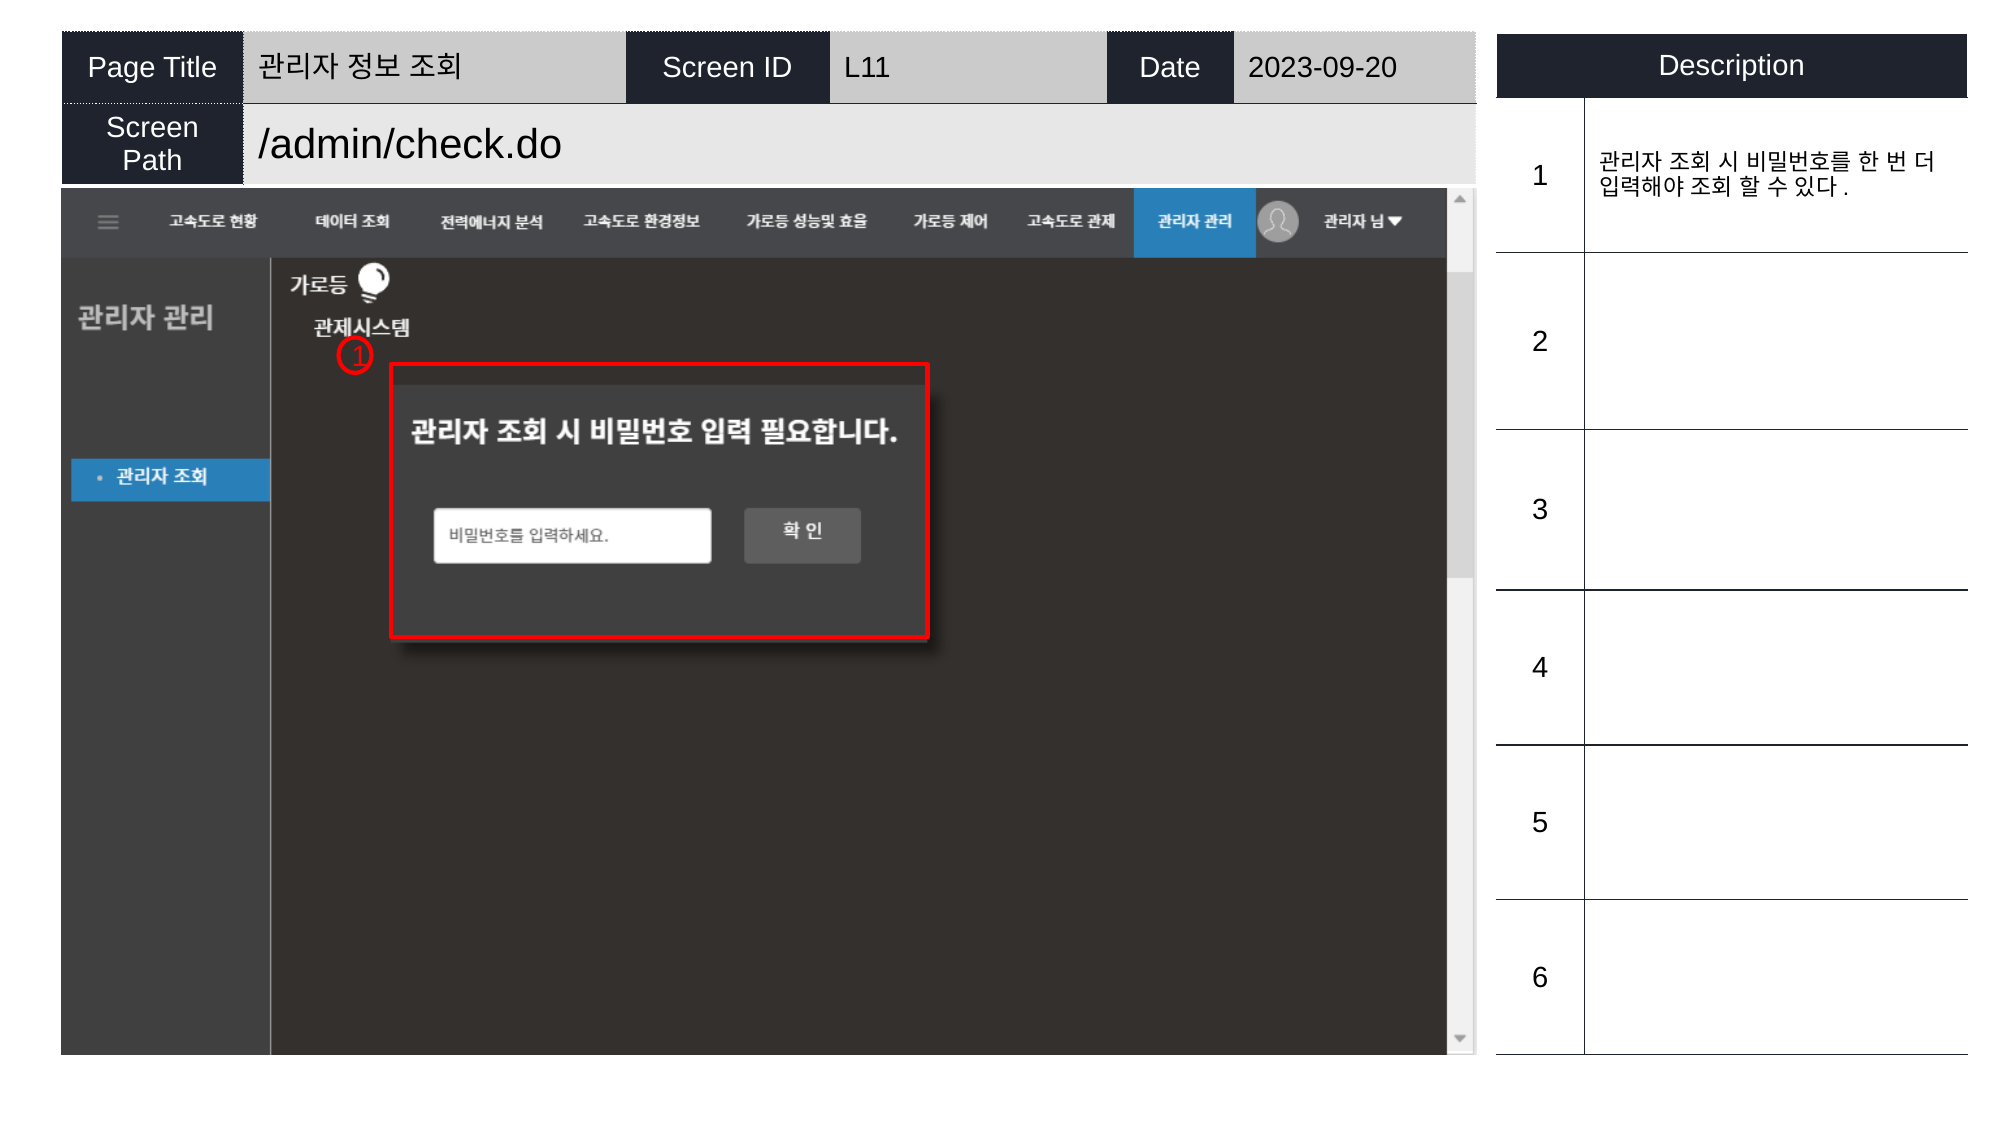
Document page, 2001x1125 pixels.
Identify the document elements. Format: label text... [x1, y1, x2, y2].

table_cell 관리자 조회 시 비밀번호를 한 번 더 입력해야 조회 할 수 있다. [1585, 98, 1967, 252]
table_cell [1585, 900, 1967, 1054]
table_cell 1 [1497, 98, 1584, 252]
table_cell 4 [1497, 591, 1584, 744]
table_header Date [1108, 31, 1233, 103]
picture [61, 188, 1477, 1055]
table_cell /admin/check.do [243, 104, 1476, 184]
table_cell [1585, 746, 1967, 899]
table_header Page Title [62, 31, 243, 104]
table_header L11 [830, 31, 1107, 103]
table_cell [1585, 591, 1967, 744]
table_cell [1585, 253, 1967, 429]
table_cell 6 [1497, 900, 1584, 1054]
table_header Screen ID [627, 31, 828, 103]
table_cell 5 [1497, 746, 1584, 899]
table_cell [1585, 430, 1967, 589]
table_cell 2 [1497, 253, 1584, 429]
table_header Description [1497, 34, 1967, 97]
table_cell Screen Path [62, 104, 243, 184]
table_cell 3 [1497, 430, 1584, 589]
table_header 관리자 정보 조회 [243, 31, 626, 103]
table_header 2023-09-20 [1234, 31, 1476, 103]
